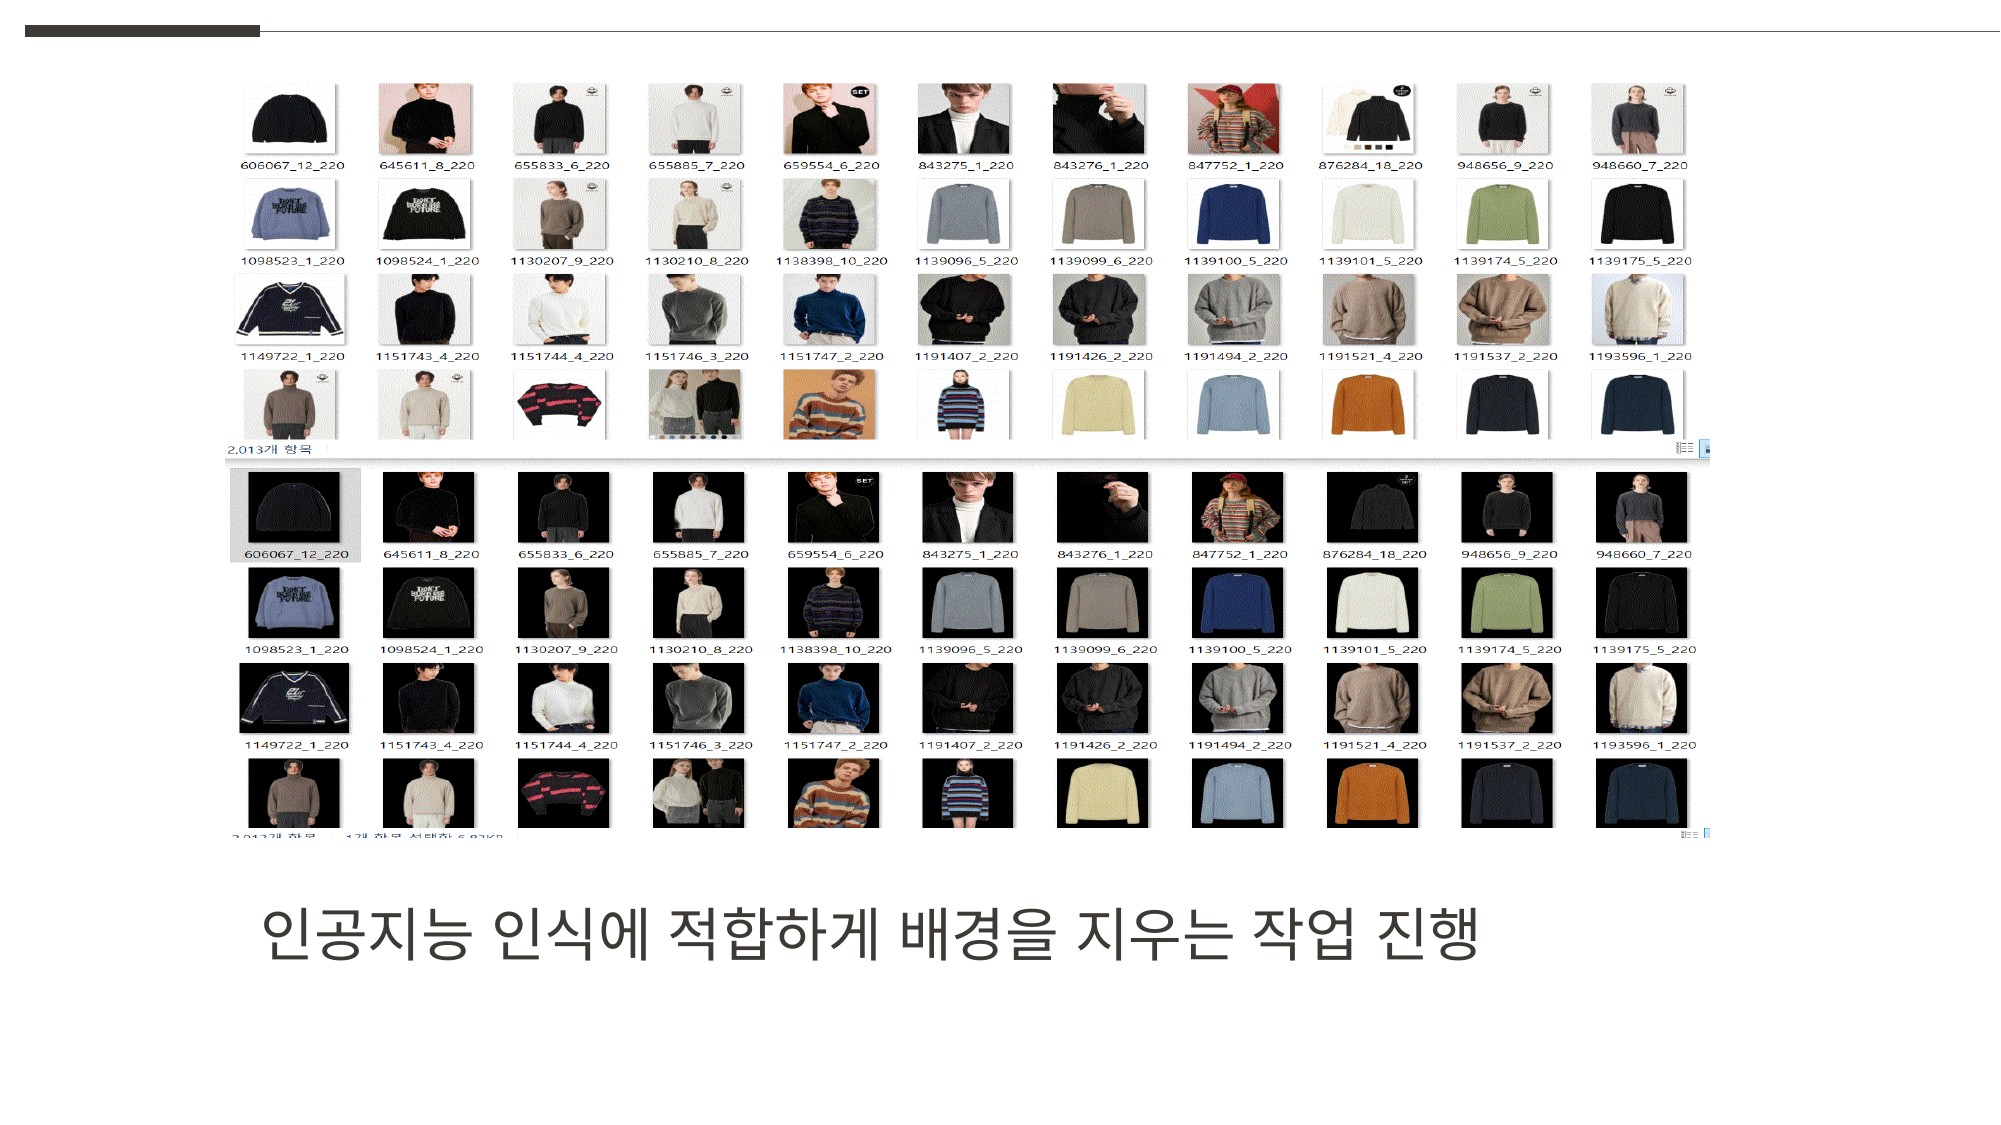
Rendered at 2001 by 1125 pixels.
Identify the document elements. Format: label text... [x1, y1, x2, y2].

text_box 인공지능 인식에 적합하게 배경을 지우는 작업 진행 [246, 891, 1497, 976]
picture [224, 74, 1710, 838]
